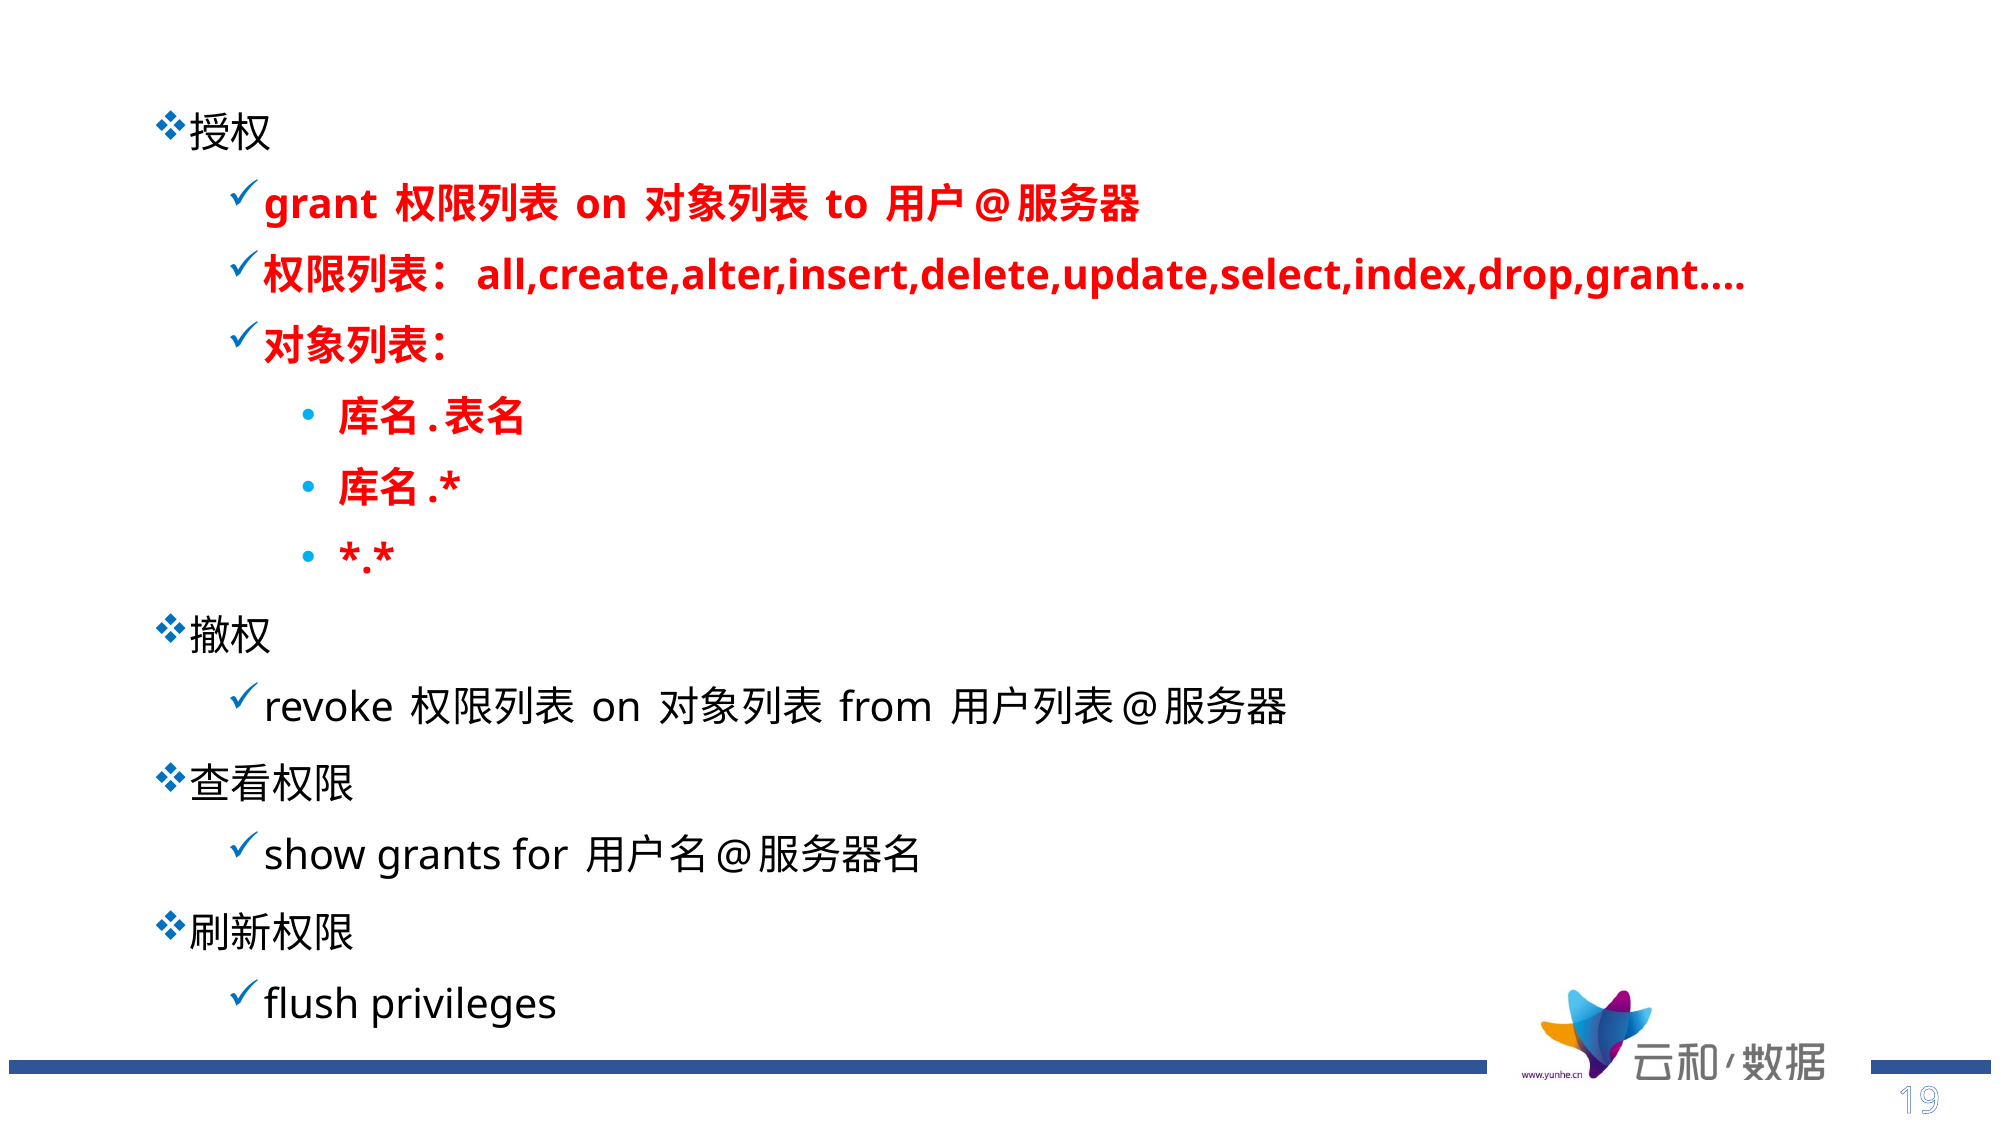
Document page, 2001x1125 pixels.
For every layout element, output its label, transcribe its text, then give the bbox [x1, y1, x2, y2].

list 授权 grant 权限列表 on 对象列表 to 用户@服务器 权限列表：all,create,alter,insert,delete,update,select,index,drop,grant.... 对象列表： 库名.表名 库名.* *.* 撤权 revoke 权限列表 on 对象列表 from 用户列表@服务器 查看权限 show grants for 用户名@服务器名 刷新权限 flush privileges [137, 83, 1863, 1035]
picture [1504, 1035, 1845, 1106]
